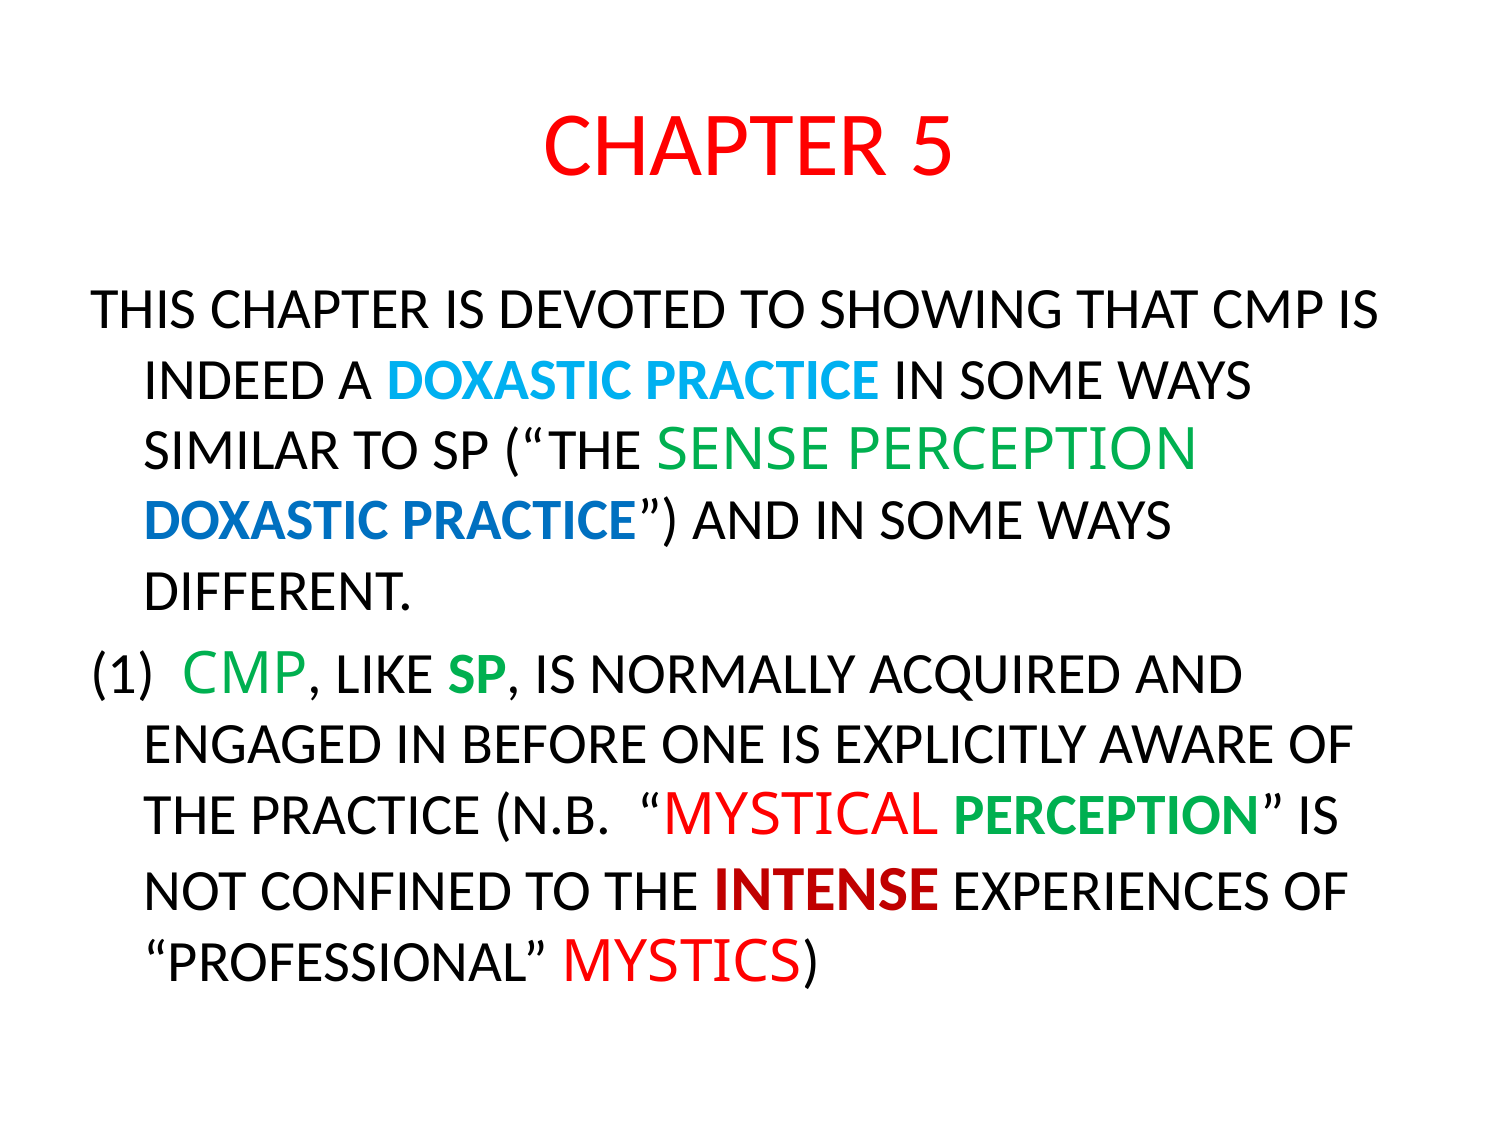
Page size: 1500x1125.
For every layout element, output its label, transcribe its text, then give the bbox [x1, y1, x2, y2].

list THIS CHAPTER IS DEVOTED TO SHOWING THAT CMP IS INDEED A DOXASTIC PRACTICE IN SOME WAYS SIMILAR TO SP (“THE SENSE PERCEPTION DOXASTIC PRACTICE”) AND IN SOME WAYS DIFFERENT. (1) CMP, LIKE SP, IS NORMALLY ACQUIRED AND ENGAGED IN BEFORE ONE IS EXPLICITLY AWARE OF THE PRACTICE (N.B. “MYSTICAL PERCEPTION” IS NOT CONFINED TO THE INTENSE EXPERIENCES OF “PROFESSIONAL” MYSTICS) [75, 262, 1425, 1005]
title CHAPTER 5 [75, 45, 1425, 233]
